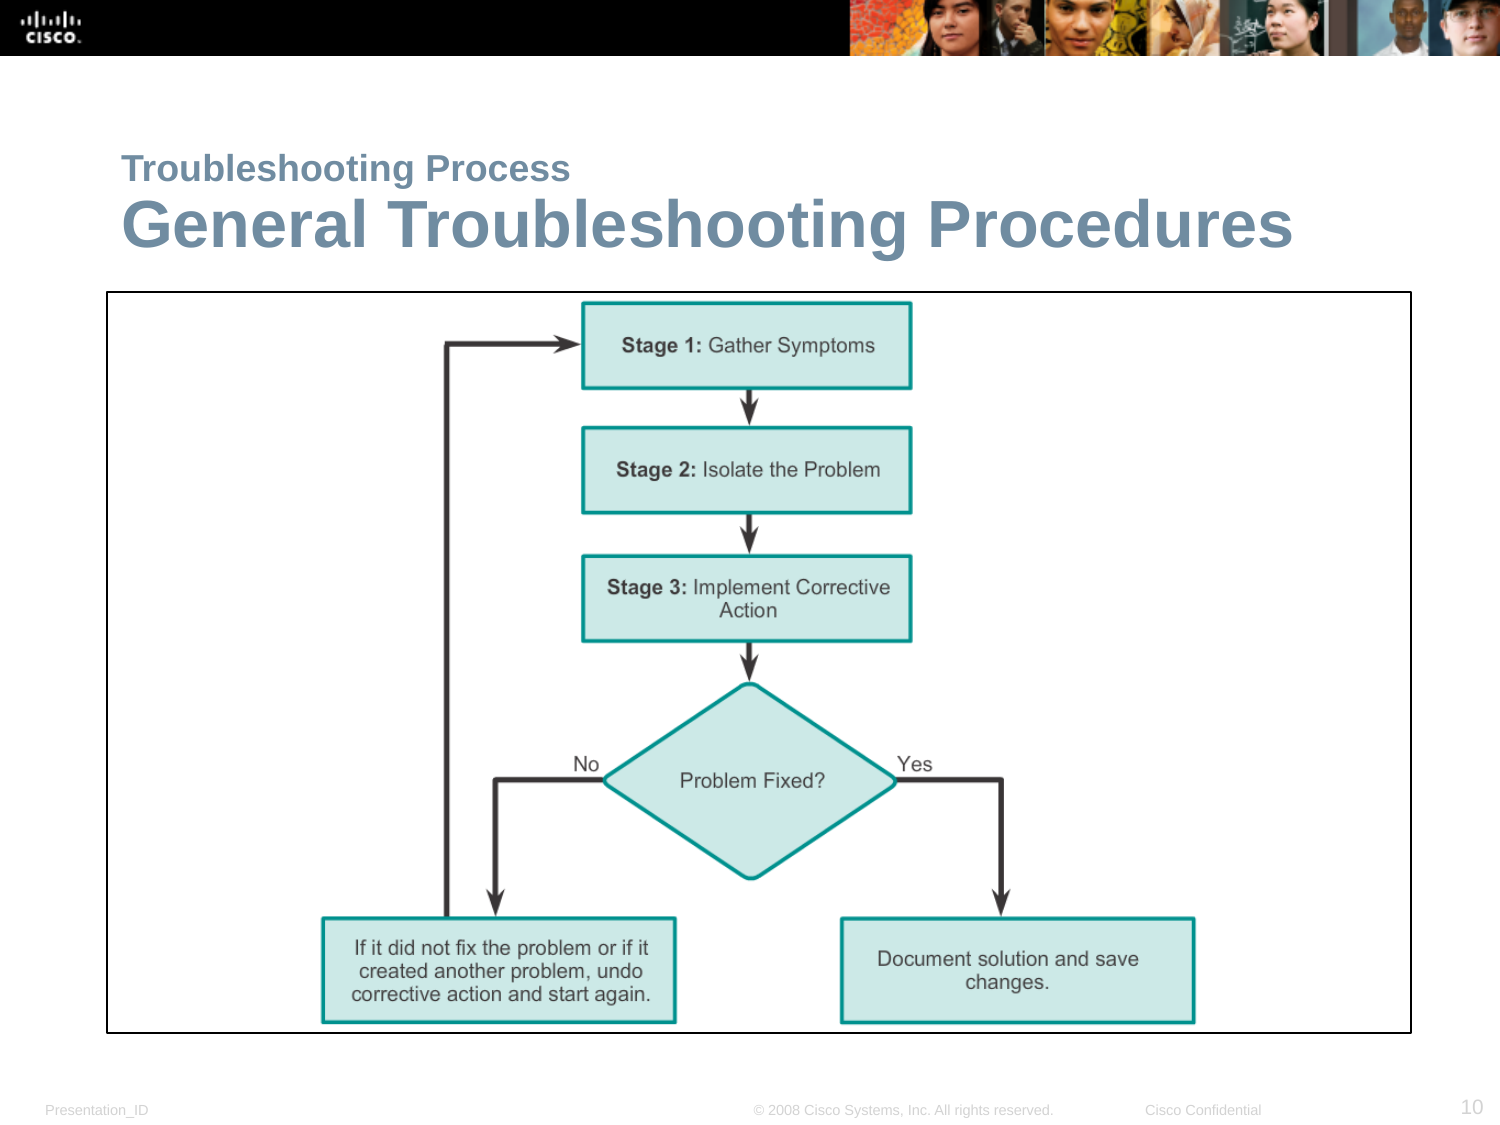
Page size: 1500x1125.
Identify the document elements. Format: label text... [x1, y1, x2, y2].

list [107, 292, 1411, 1033]
title Troubleshooting Process General Troubleshooting Procedures [107, 130, 1444, 269]
picture [0, 0, 1500, 56]
